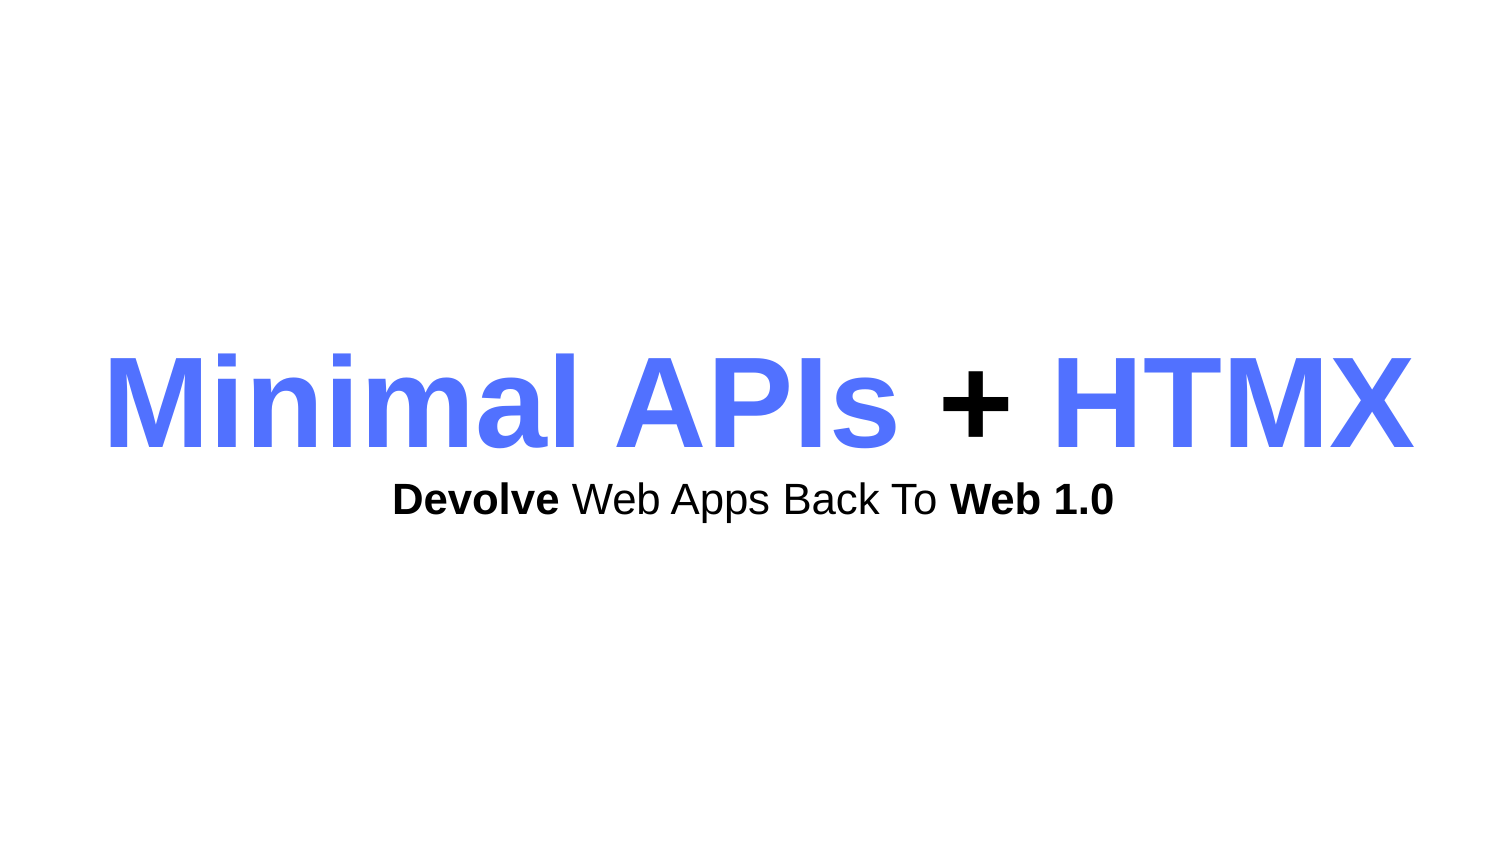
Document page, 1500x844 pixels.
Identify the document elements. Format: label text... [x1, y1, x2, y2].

title Minimal APIs + HTMX Devolve Web Apps Back To Web 1.0 [60, 304, 1459, 539]
